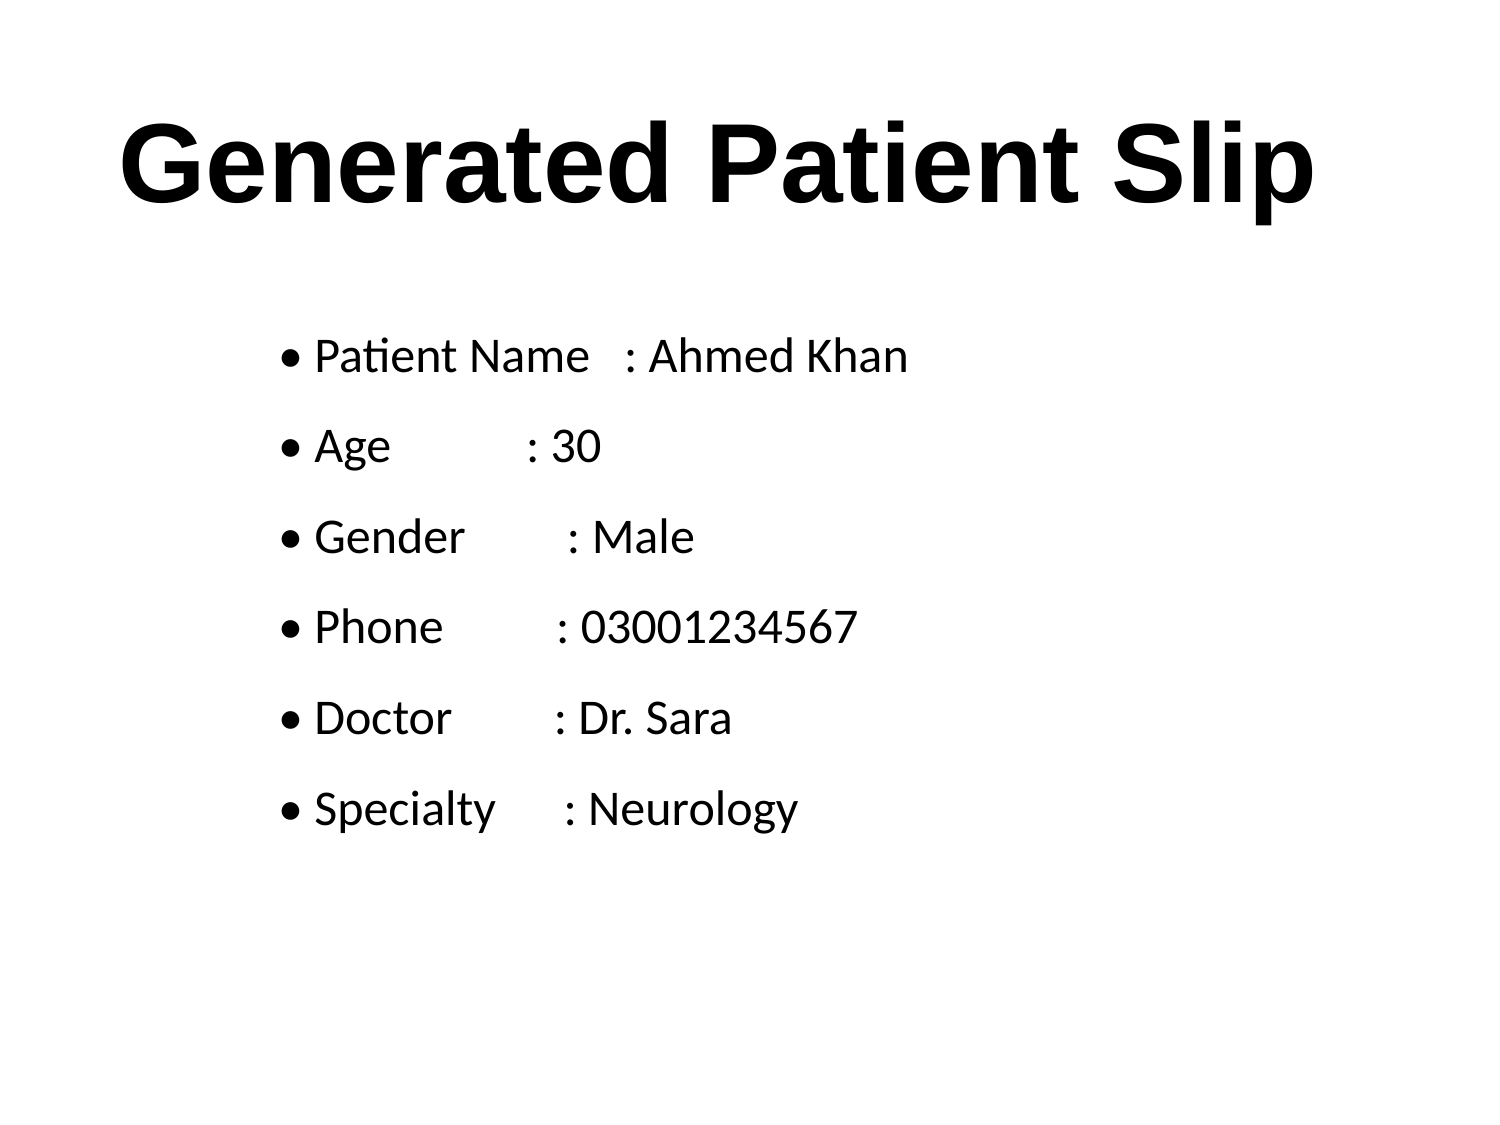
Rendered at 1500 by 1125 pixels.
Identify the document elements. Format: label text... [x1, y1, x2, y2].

list • Patient Name : Ahmed Khan • Age : 30 • Gender : Male • Phone : 03001234567 • Doctor : Dr. Sara • Specialty : Neurology [263, 302, 1116, 1068]
title Generated Patient Slip [103, 59, 1397, 278]
